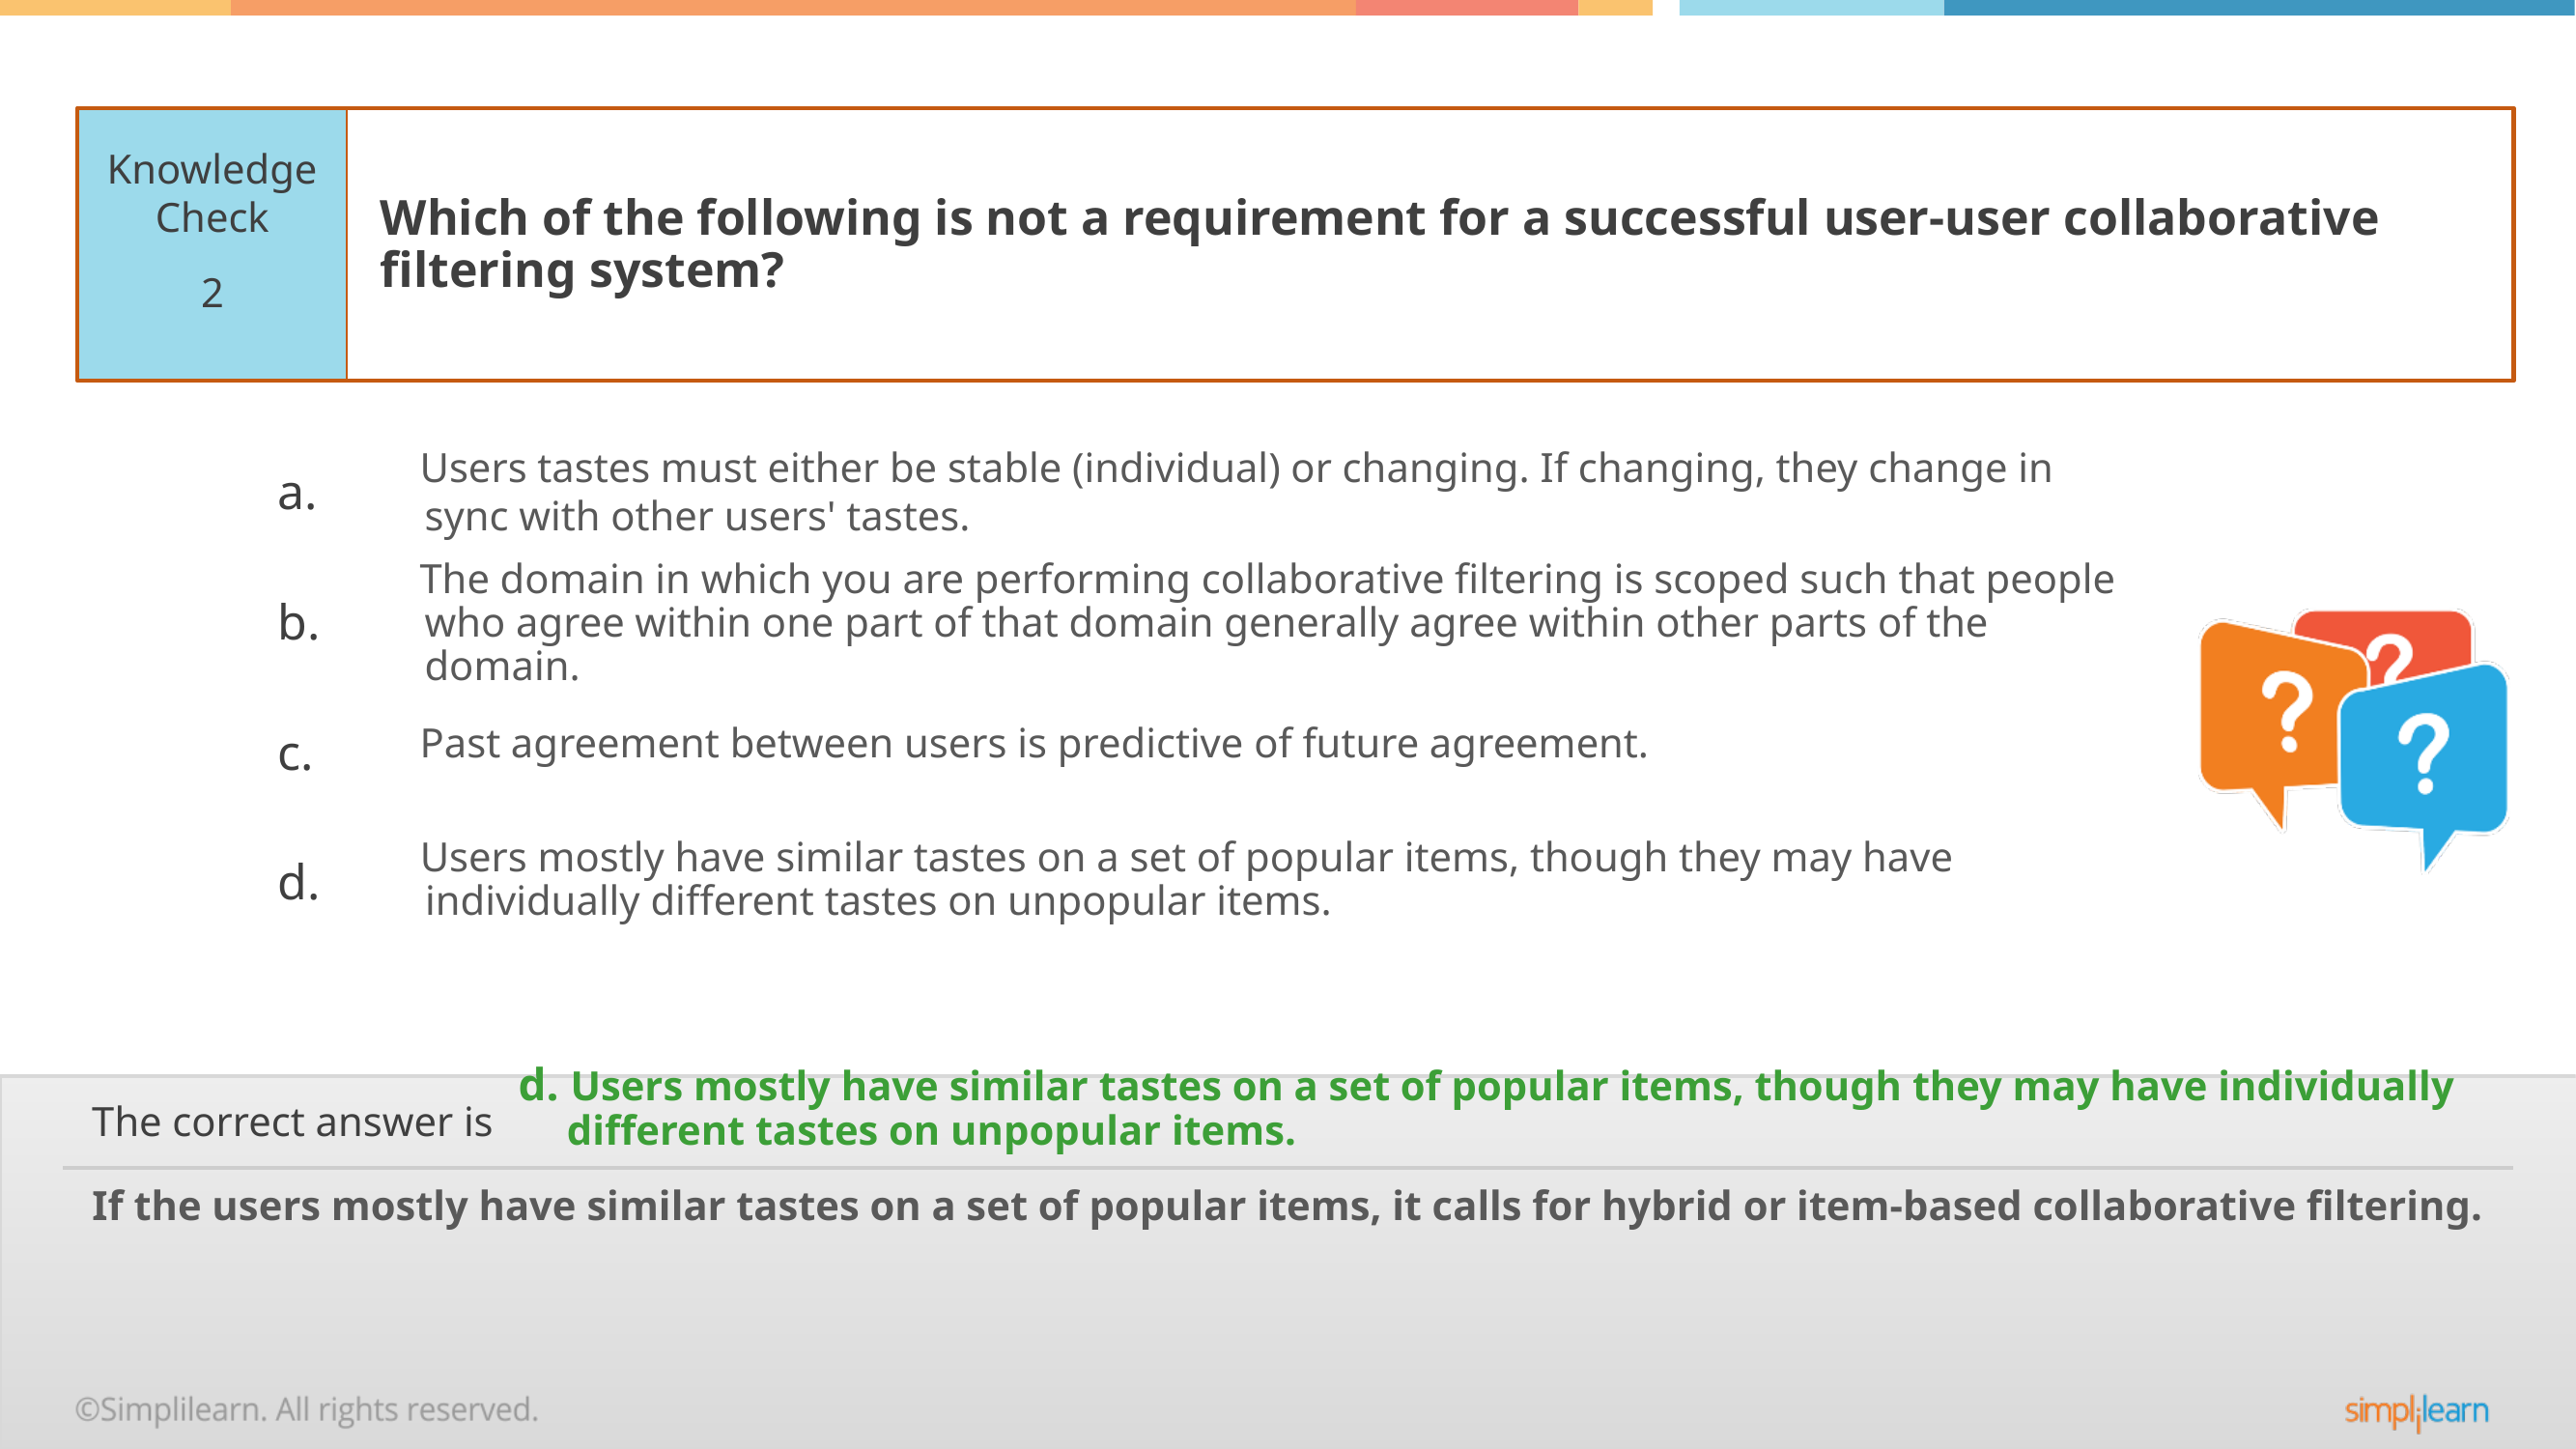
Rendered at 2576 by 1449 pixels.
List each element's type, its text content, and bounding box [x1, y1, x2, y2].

picture [2197, 608, 2510, 875]
list d. Users mostly have similar tastes on a set of popular items, though they may have individually different tastes on unpopular items. [503, 1055, 2576, 1179]
picture [46, 1313, 2530, 1449]
text_box Past agreement between users is predictive of future agreement. [369, 689, 2152, 801]
text_box Users tastes must either be stable (individual) or changing. If changing, they change in sync with other users' tastes. [369, 435, 2152, 547]
text_box The domain in which you are performing collaborative filtering is scoped such that people who agree within one part of that domain generally agree within other parts of the domain. [369, 568, 2152, 680]
list If the users mostly have similar tastes on a set of popular items, it calls for hybrid or item-based collaborative filtering. [77, 1178, 2514, 1390]
list Which of the following is not a requirement for a successful user-user collaborative filtering system? [365, 132, 2488, 358]
list Users mostly have similar tastes on a set of popular items, though they may have individually different tastes on unpopular items. [369, 825, 2152, 937]
list 2 [78, 251, 347, 337]
